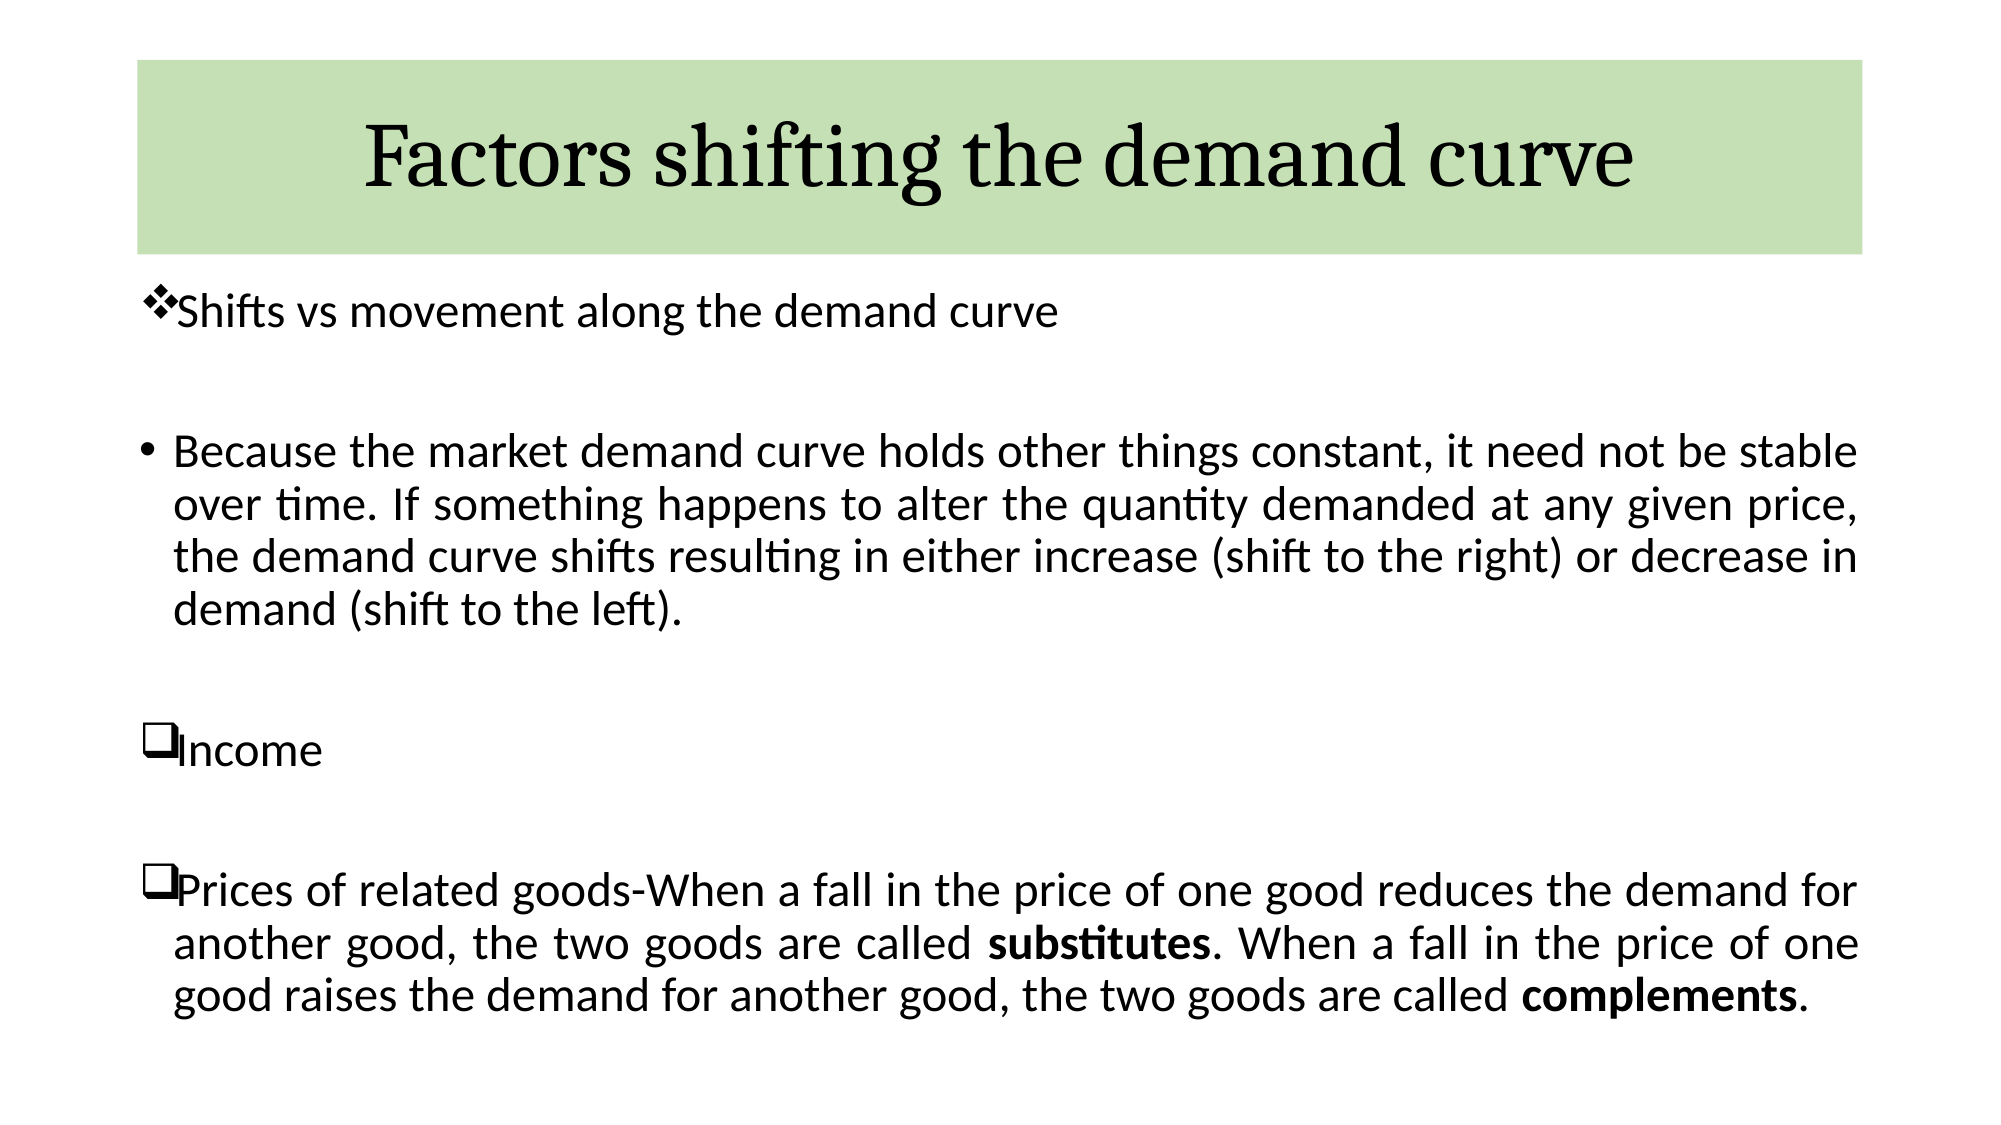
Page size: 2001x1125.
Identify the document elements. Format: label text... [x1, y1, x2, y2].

list Shifts vs movement along the demand curve Because the market demand curve holds other things constant, it need not be stable over time. If something happens to alter the quantity demanded at any given price, the demand curve shifts resulting in either increase (shift to the right) or decrease in demand (shift to the left). Income Prices of related goods-When a fall in the price of one good reduces the demand for another good, the two goods are called substitutes. When a fall in the price of one good raises the demand for another good, the two goods are called complements. [124, 277, 1876, 1040]
title Factors shifting the demand curve [137, 59, 1863, 255]
